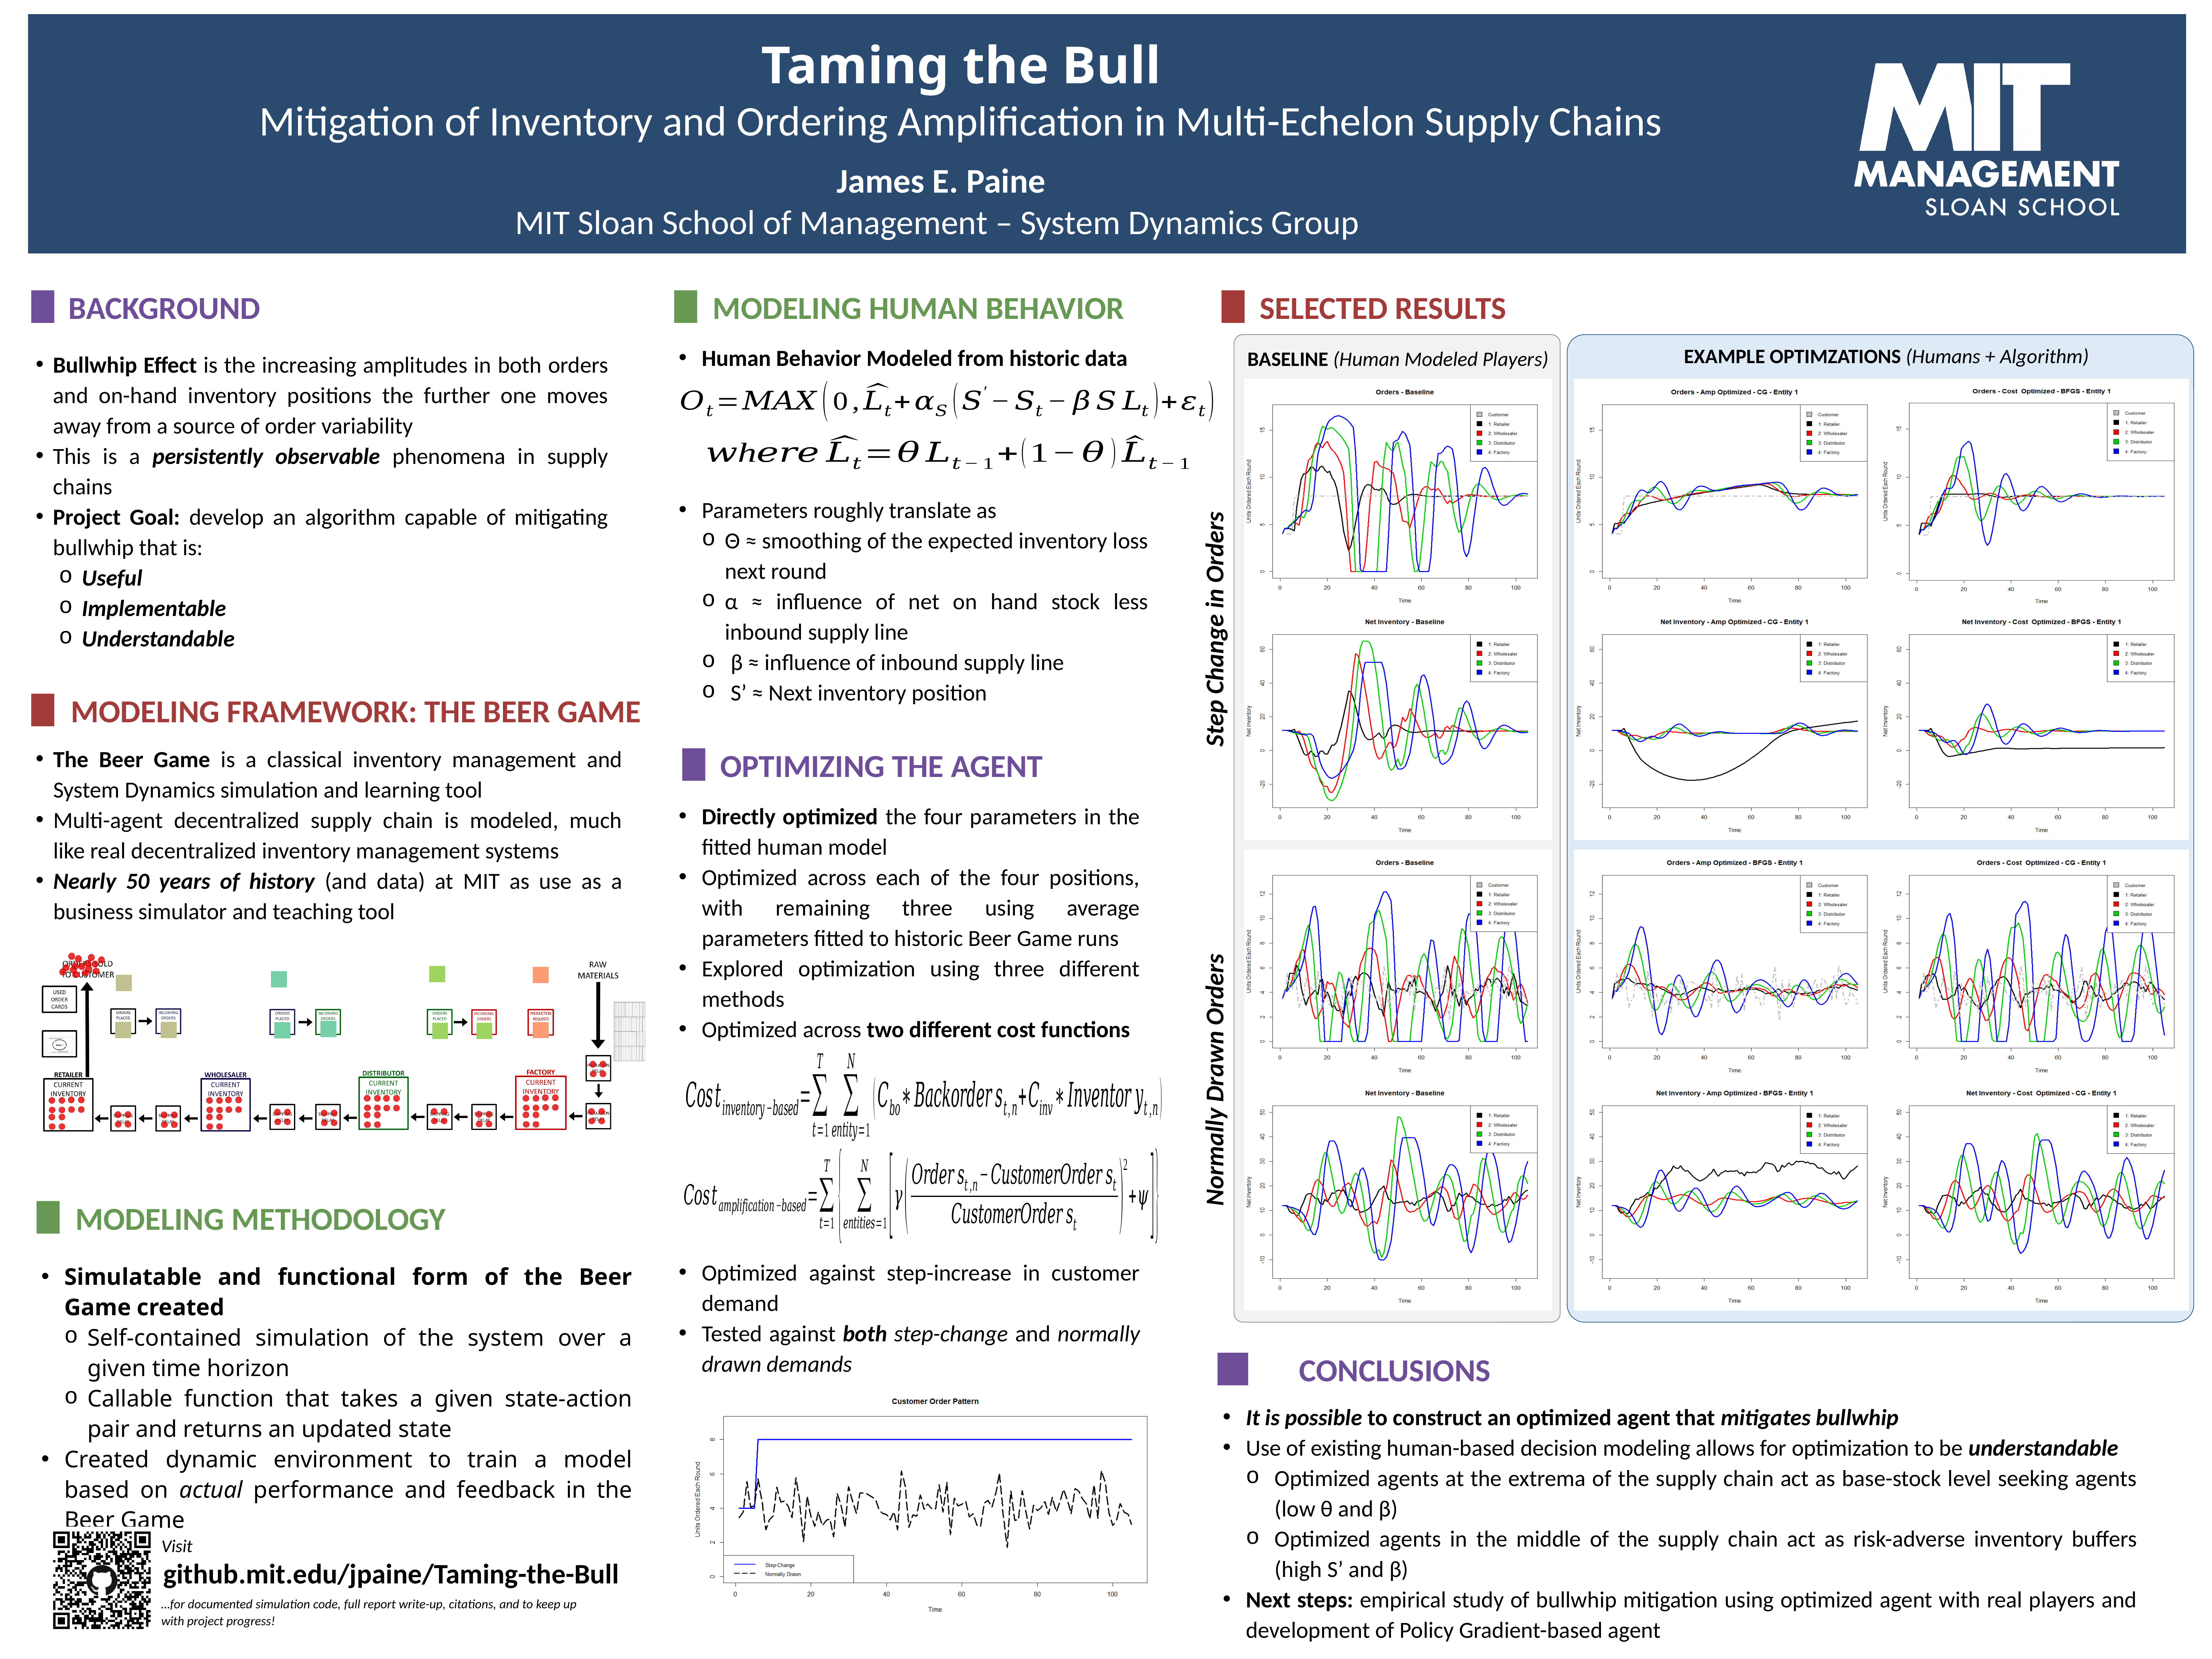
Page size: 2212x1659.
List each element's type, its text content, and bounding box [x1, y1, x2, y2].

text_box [164, 29, 2119, 248]
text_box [1222, 285, 1522, 328]
text_box EXAMPLE OPTIMZATIONS (Humans + Algorithm) [1679, 338, 2094, 370]
text_box The Beer Game is a classical inventory management and System Dynamics simulation and learning tool Multi-agent decentralized supply chain is modeled, much like real decentralized inventory management systems Nearly 50 years of history (and data) at MIT as use as a business simulator and teaching tool [31, 739, 627, 926]
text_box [1244, 849, 1552, 1311]
text_box Normally Drawn Orders [1195, 949, 1231, 1211]
text_box [1567, 334, 2194, 1323]
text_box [156, 1530, 626, 1631]
title [28, 14, 2186, 253]
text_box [31, 688, 658, 732]
text_box It is possible to construct an optimized agent that mitigates bullwhip Use of existing human-based decision modeling allows for optimization to be understandable Optimized agents at the extrema of the supply chain act as base-stock level seeking agents (low θ and β) Optimized agents in the middle of the supply chain act as risk-adverse inventory buffers (high S’ and β) Next steps: empirical study of bullwhip mitigation using optimized agent with real players and development of Policy Gradient-based agent [1218, 1397, 2142, 1645]
text_box [1233, 334, 1561, 1323]
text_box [31, 285, 275, 328]
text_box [682, 743, 1059, 786]
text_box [1218, 1347, 1542, 1391]
text_box BASELINE (Human Modeled Players) [1243, 341, 1553, 372]
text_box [37, 1195, 462, 1239]
text_box Bullwhip Effect is the increasing amplitudes in both orders and on-hand inventory positions the further one moves away from a source of order variability This is a persistently observable phenomena in supply chains Project Goal: develop an algorithm capable of mitigating bullwhip that is: Useful Implementable Understandable [31, 345, 613, 654]
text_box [42, 953, 645, 1131]
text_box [674, 285, 1140, 328]
text_box Step Change in Orders [1195, 507, 1231, 751]
picture [692, 1394, 1152, 1615]
text_box Directly optimized the four parameters in the fitted human model Optimized across each of the four positions, with remaining three using average parameters fitted to historic Beer Game runs Explored optimization using three different methods Optimized across two different cost functions Optimized against step-increase in customer demand Tested against both step-change and normally drawn demands [674, 796, 1145, 1409]
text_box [1244, 379, 1552, 840]
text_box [1574, 379, 2189, 840]
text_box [1574, 849, 2189, 1311]
text_box Simulatable and functional form of the Beer Game created Self-contained simulation of the system over a given time horizon Callable function that takes a given state-action pair and returns an updated state Created dynamic environment to train a model based on actual performance and feedback in the Beer Game [37, 1257, 637, 1535]
picture [48, 1527, 155, 1634]
text_box Human Behavior Modeled from historic data Parameters roughly translate as Θ ≈ smoothing of the expected inventory loss next round α ≈ influence of net on hand stock less inbound supply line β ≈ influence of inbound supply line S’ ≈ Next inventory position [674, 338, 1153, 708]
